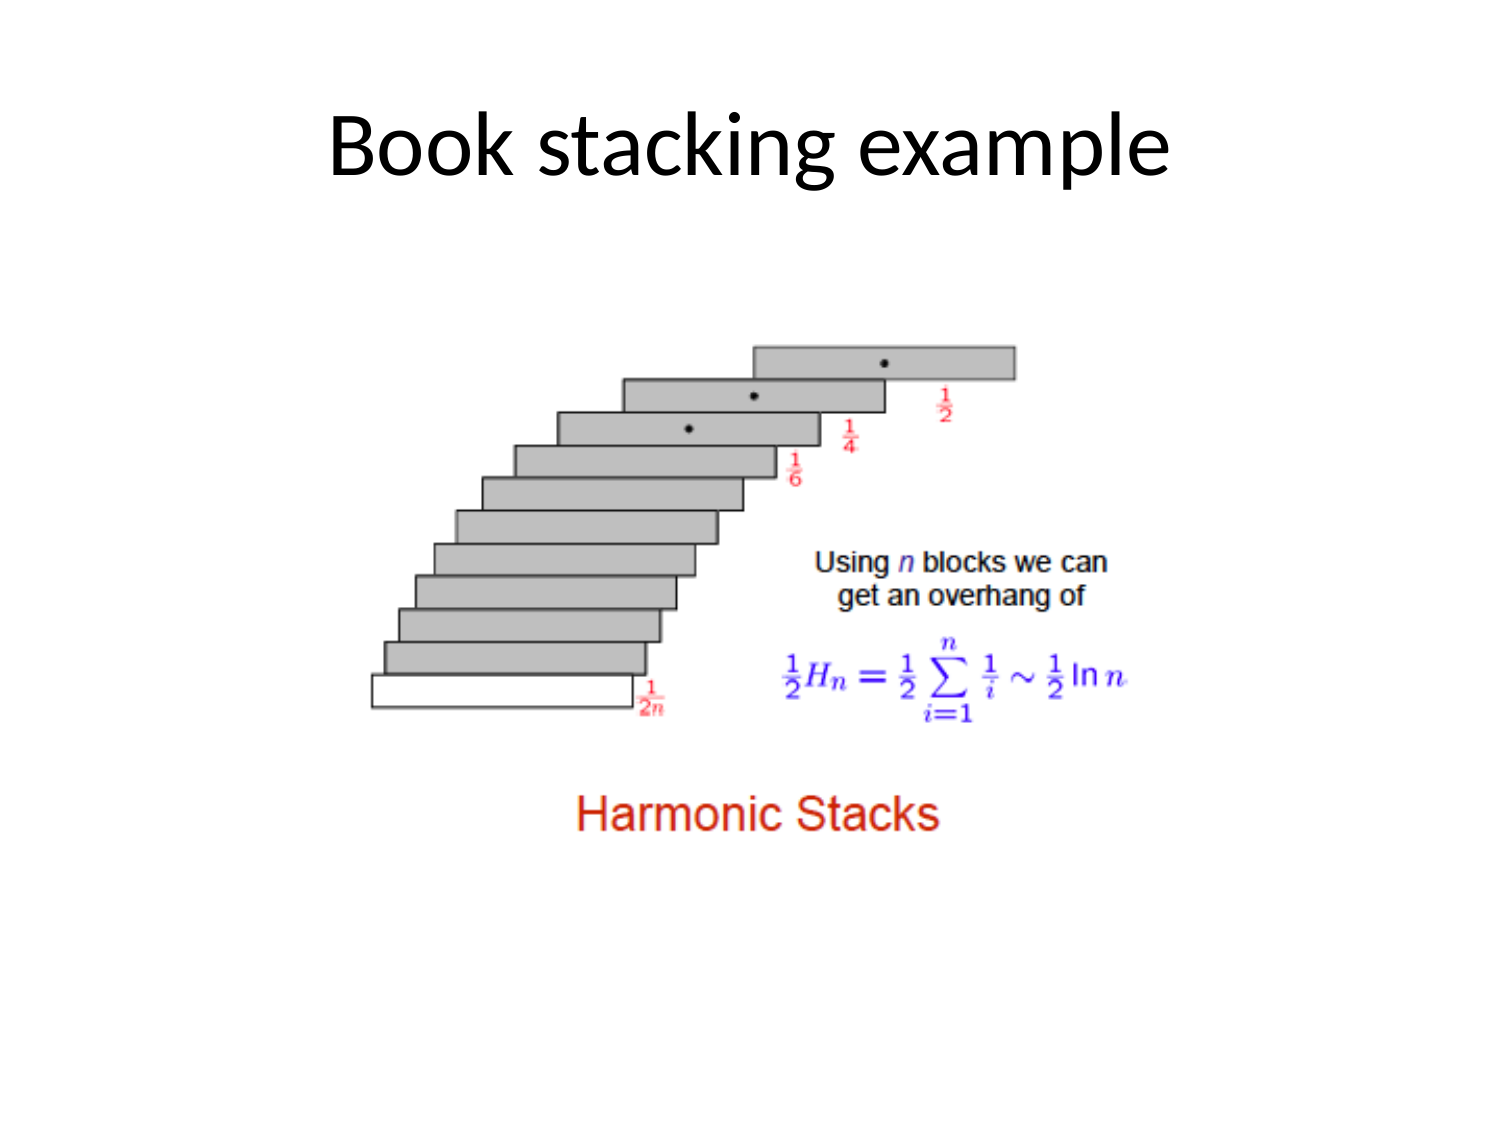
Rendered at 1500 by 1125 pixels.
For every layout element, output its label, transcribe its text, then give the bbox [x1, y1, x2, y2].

picture [306, 317, 1193, 869]
title Book stacking example [75, 45, 1425, 233]
